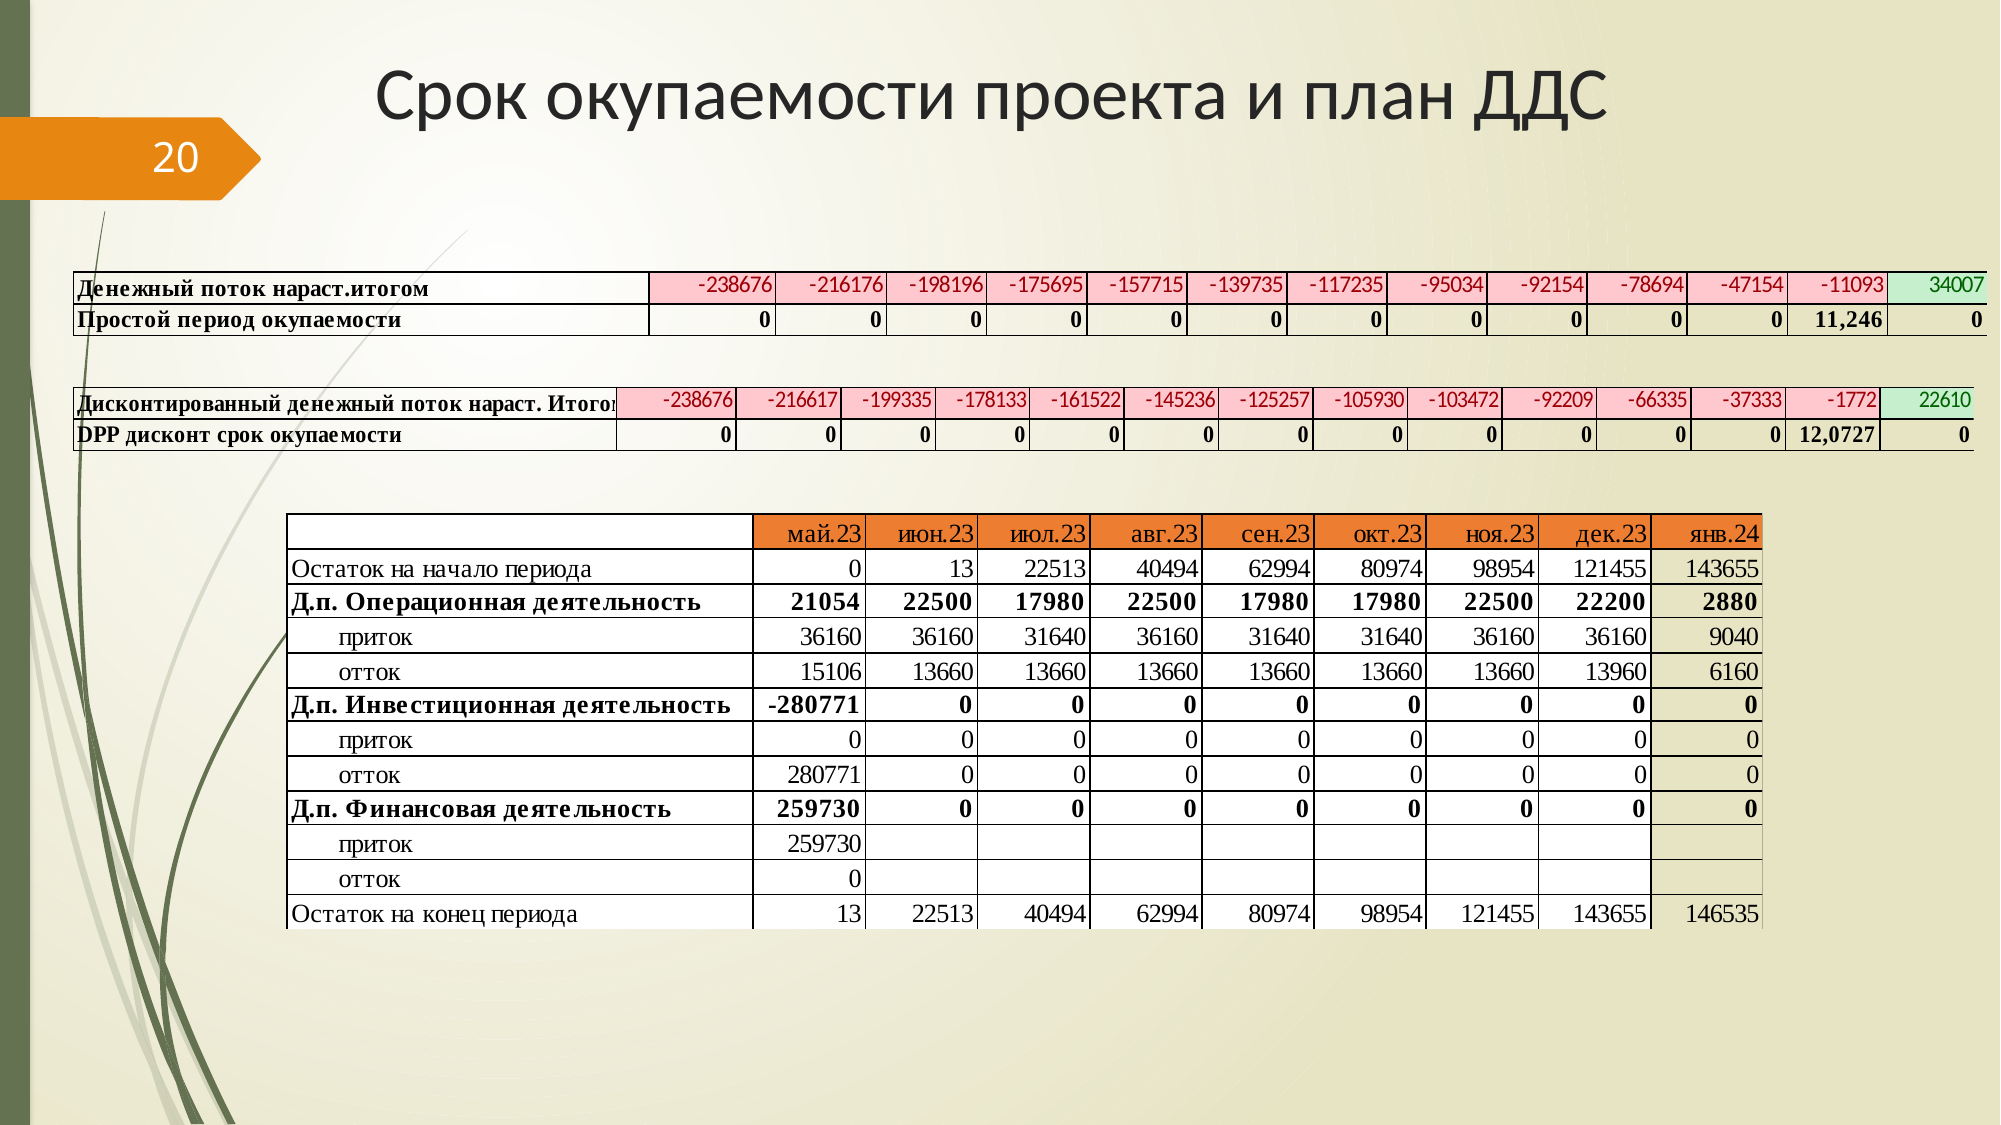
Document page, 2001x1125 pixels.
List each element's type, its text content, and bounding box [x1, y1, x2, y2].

slide_number 20 [87, 129, 216, 190]
title Срок окупаемости проекта и план ДДС [151, 37, 1851, 149]
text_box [285, 513, 1765, 931]
picture [72, 271, 1989, 338]
picture [72, 386, 1976, 453]
